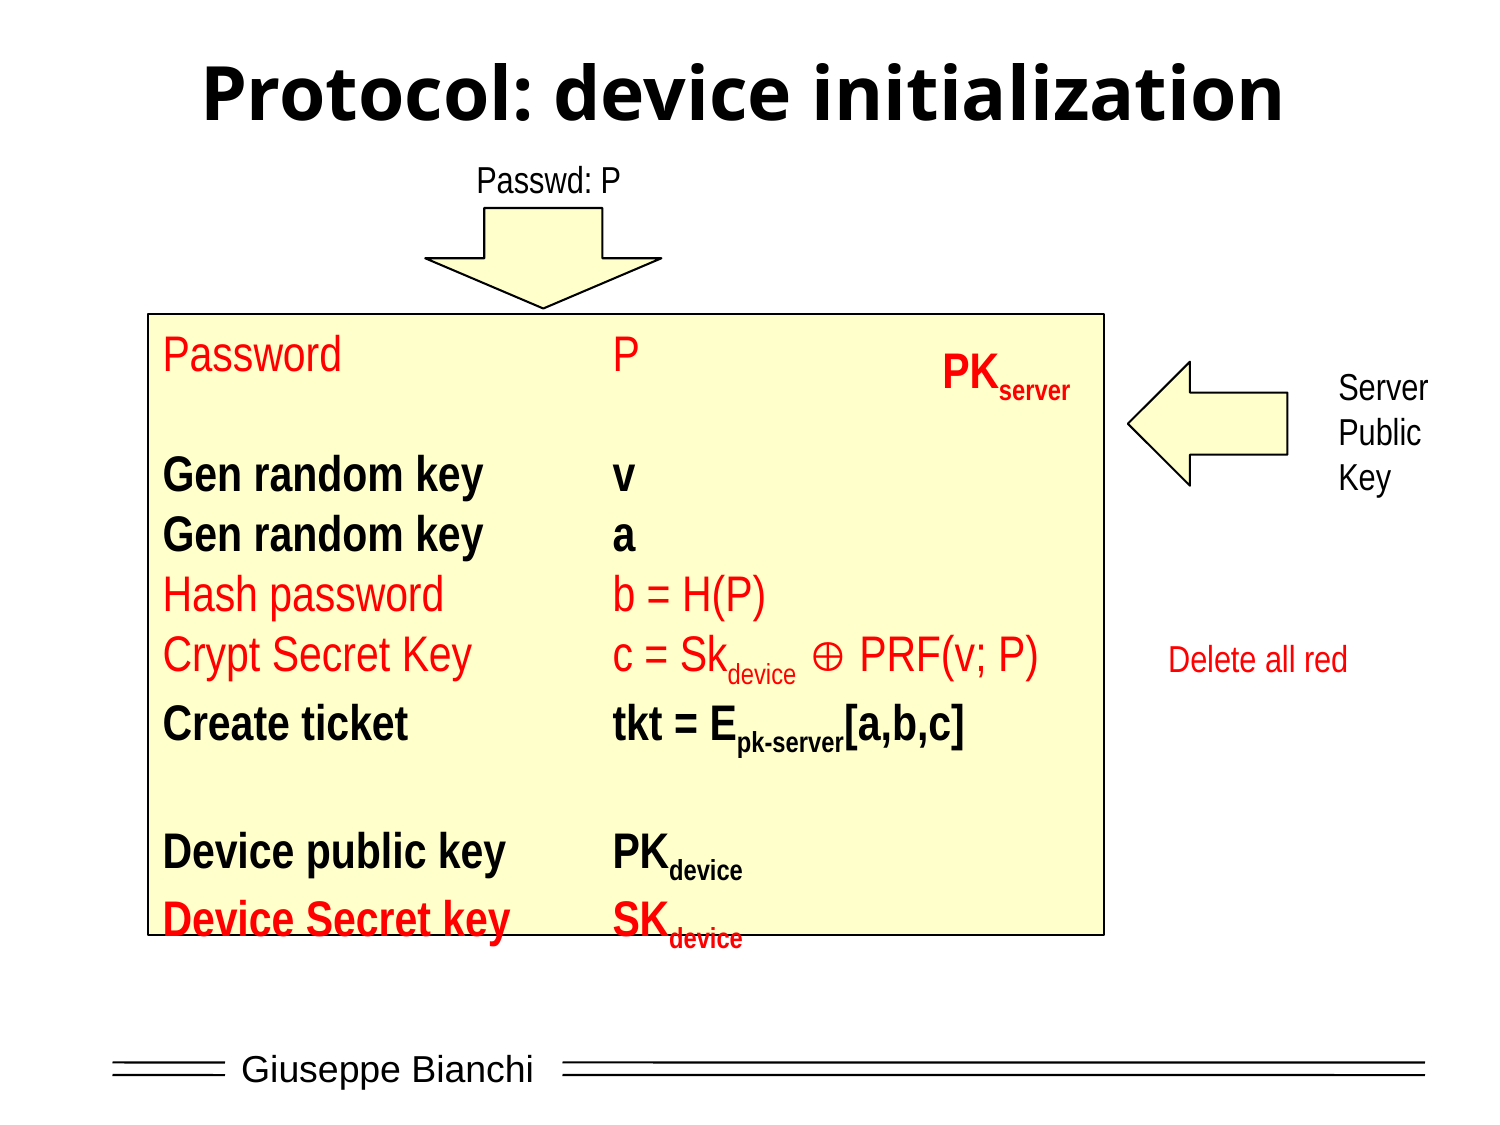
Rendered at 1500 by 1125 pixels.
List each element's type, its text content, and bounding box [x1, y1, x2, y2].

title Protocol: device initialization [112, 36, 1376, 144]
text_box Passwd: P [461, 148, 637, 209]
text_box Password P Gen random key v Gen random key a Hash password b = H(P) Crypt Secret Key c = Skdevice  PRF(v; P) Create ticket tkt = Epk-server[a,b,c] Device public key PKdevice Device Secret key SKdevice [147, 314, 1105, 935]
text_box Delete all red [1153, 627, 1364, 687]
text_box [1127, 361, 1288, 486]
text_box PKserver [927, 330, 1086, 414]
text_box Server Public Key [1323, 355, 1453, 506]
text_box [425, 209, 662, 309]
